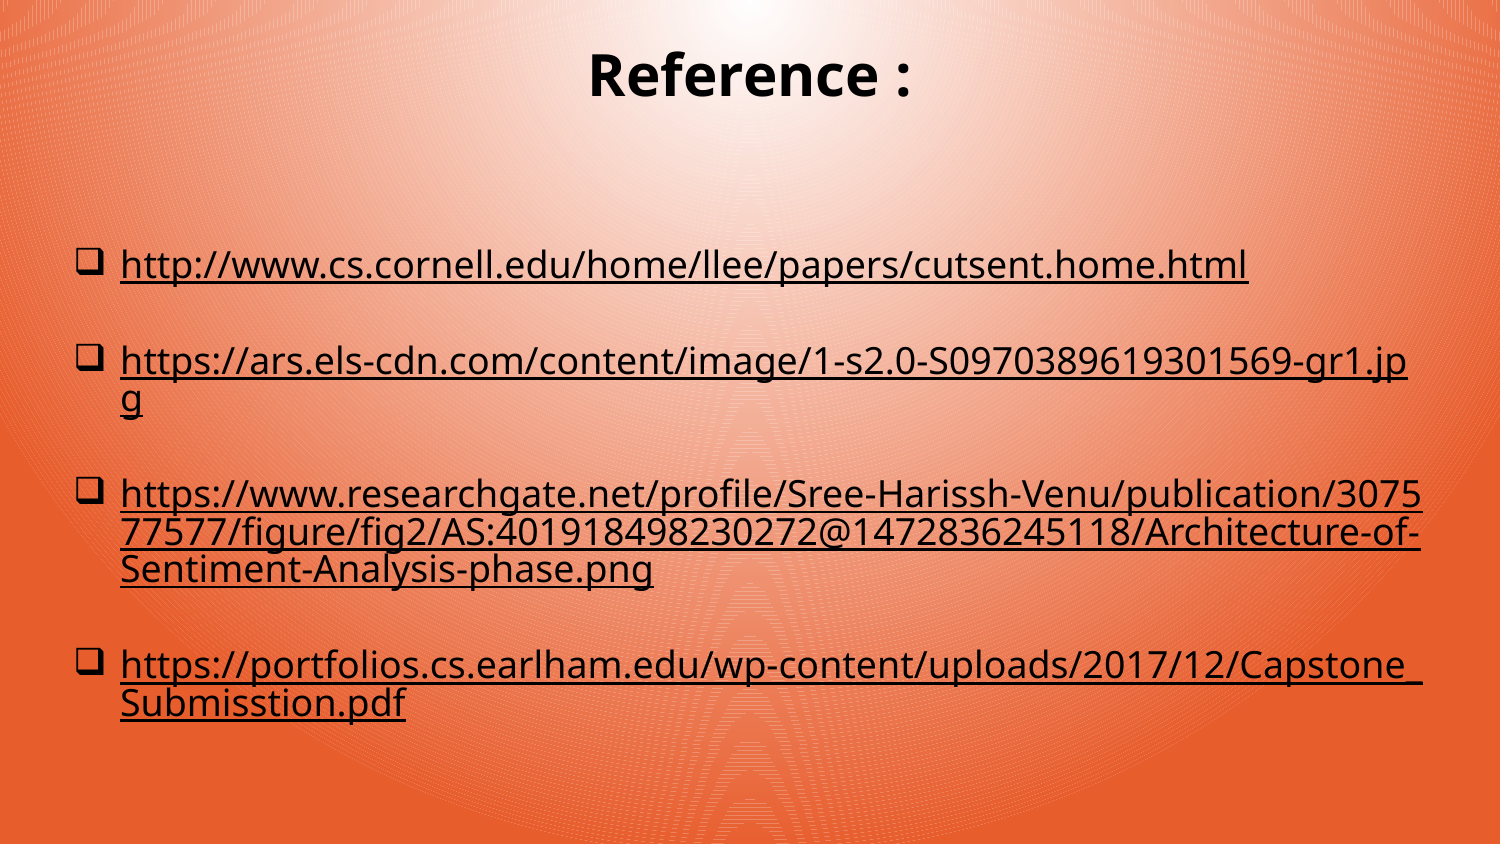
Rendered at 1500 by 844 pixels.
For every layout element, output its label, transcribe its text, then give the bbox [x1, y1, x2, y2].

text_box Reference : [53, 30, 1447, 116]
text_box http://www.cs.cornell.edu/home/llee/papers/cutsent.home.html https://ars.els-cdn.com/content/image/1-s2.0-S0970389619301569-gr1.jpg https://www.researchgate.net/profile/Sree-Harissh-Venu/publication/307577577/figure/fig2/AS:401918498230272@1472836245118/Architecture-of-Sentiment-Analysis-phase.png https://portfolios.cs.earlham.edu/wp-content/uploads/2017/12/Capstone_Submisstion.pdf [58, 233, 1442, 623]
